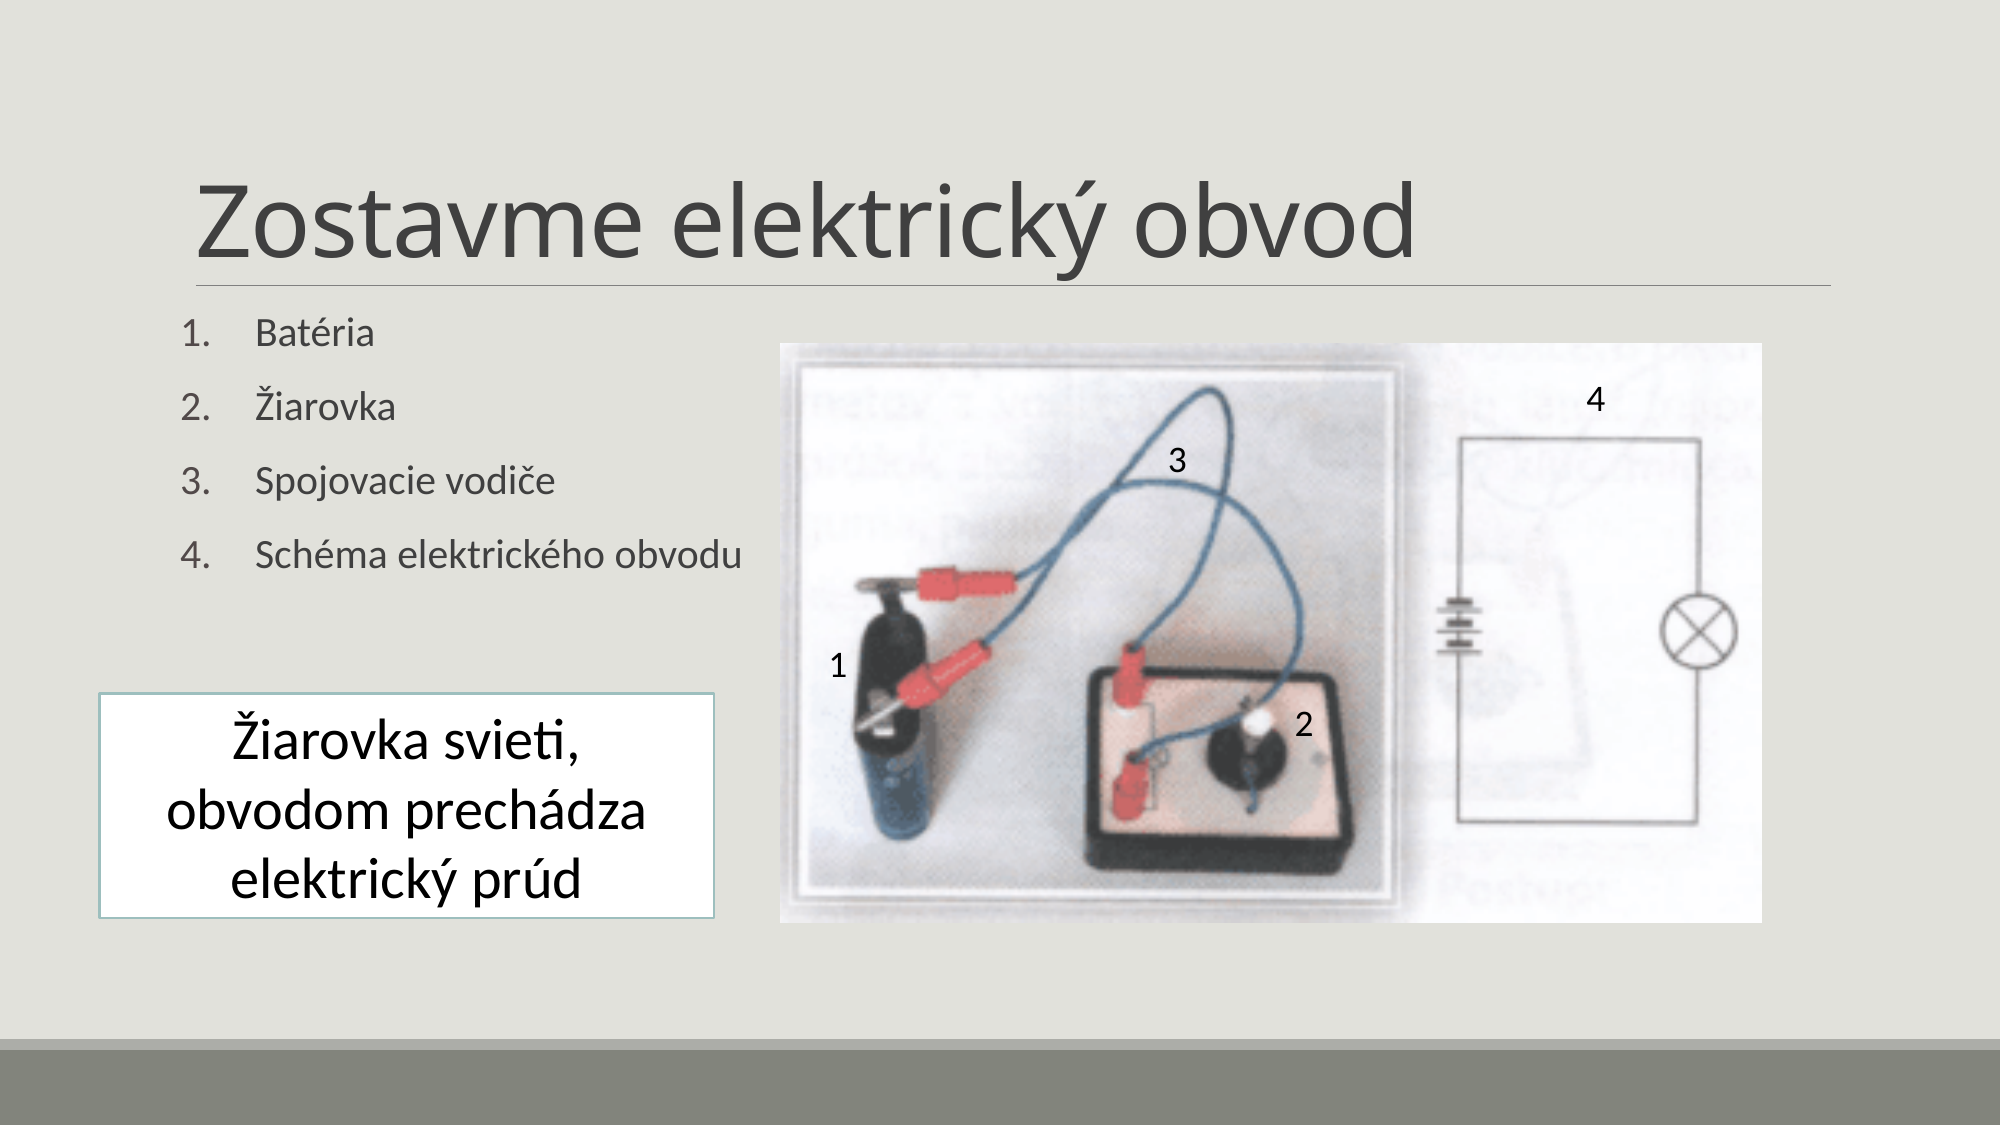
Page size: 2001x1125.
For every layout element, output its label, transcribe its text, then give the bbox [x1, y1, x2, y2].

picture [779, 342, 1763, 923]
title Zostavme elektrický obvod [180, 47, 1830, 285]
text_box Žiarovka svieti, obvodom prechádza elektrický prúd [98, 692, 715, 919]
list Batéria Žiarovka Spojovacie vodiče Schéma elektrického obvodu [180, 302, 1830, 963]
